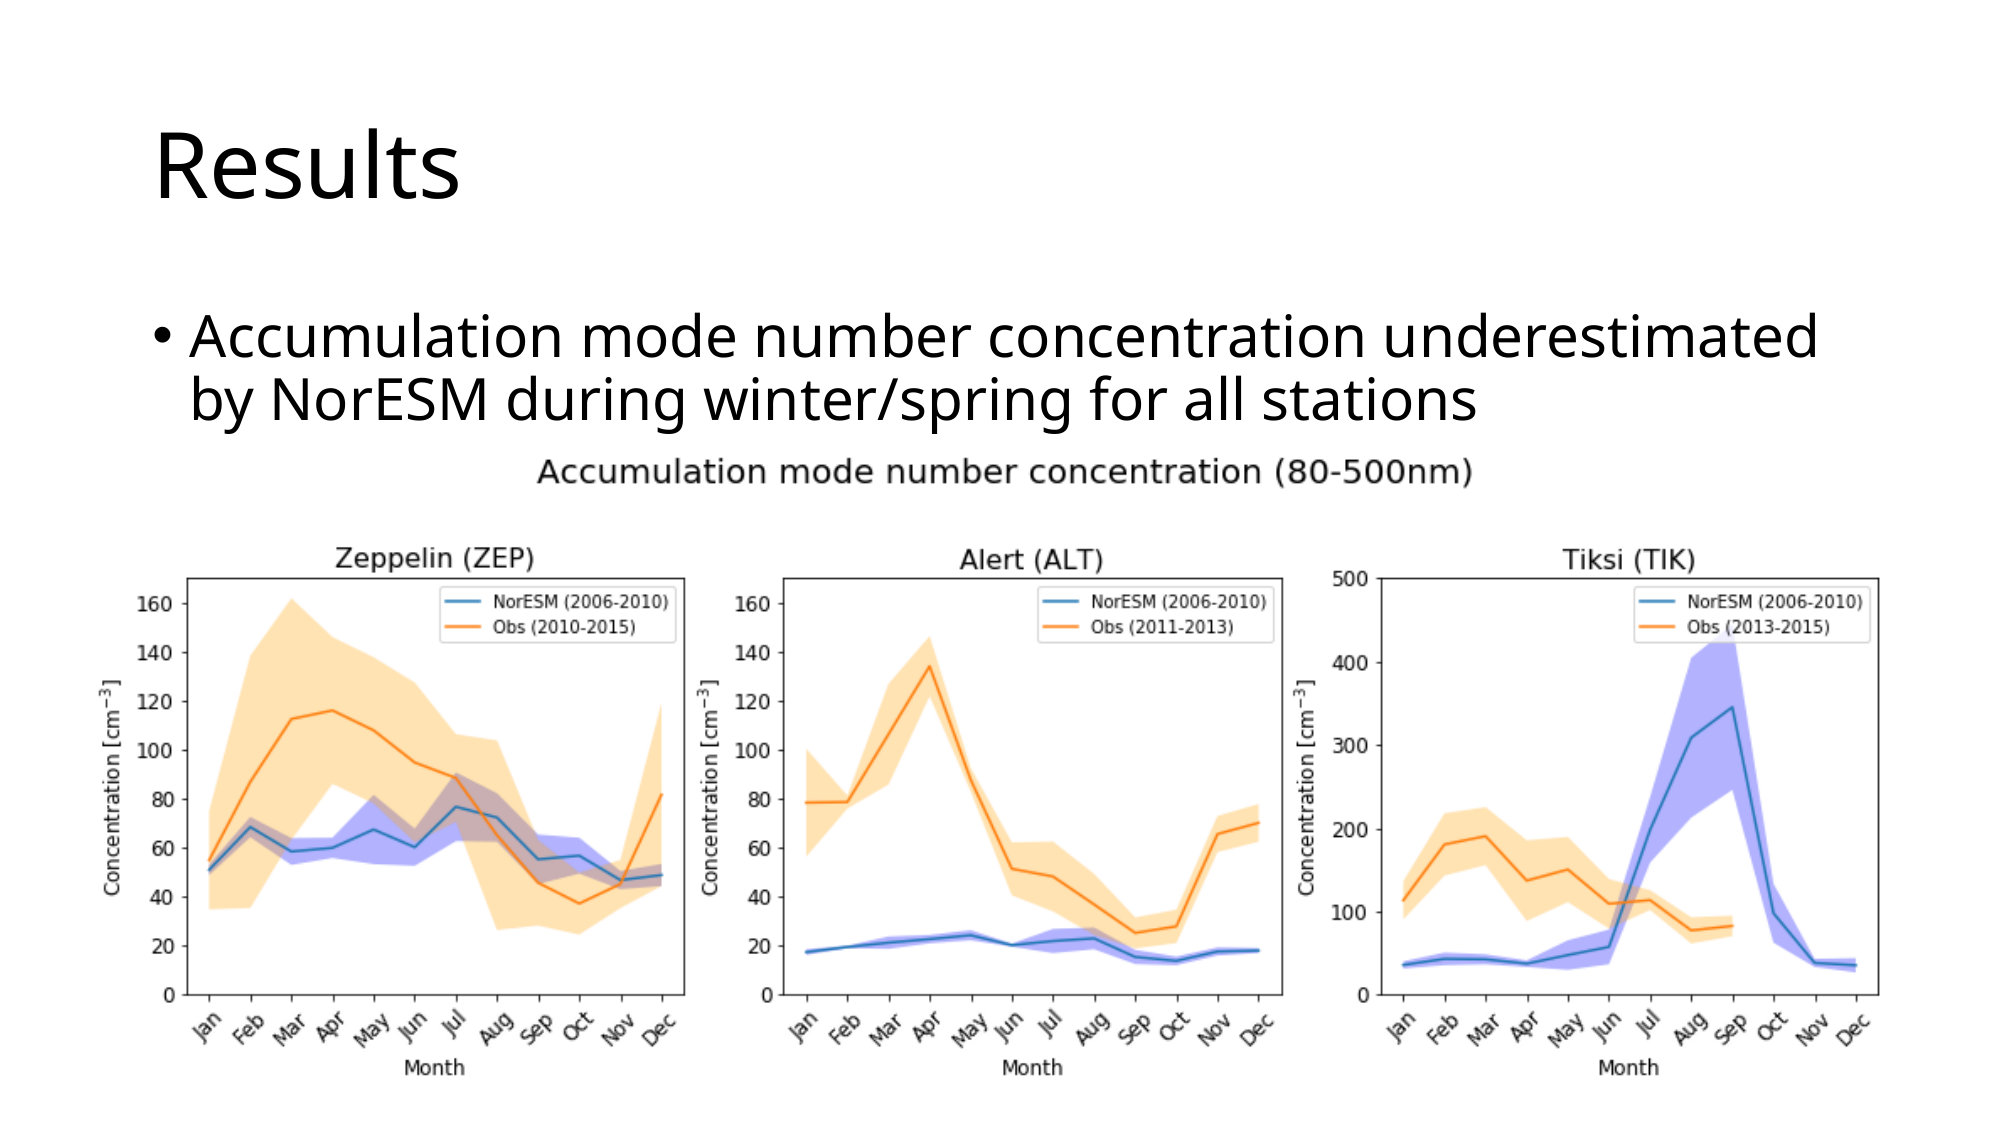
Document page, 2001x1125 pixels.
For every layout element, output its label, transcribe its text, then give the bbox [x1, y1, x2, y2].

title Results [137, 59, 1863, 278]
text_box Accumulation mode number concentration underestimated by NorESM during winter/spring for all stations [137, 299, 1863, 433]
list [80, 433, 1920, 1125]
